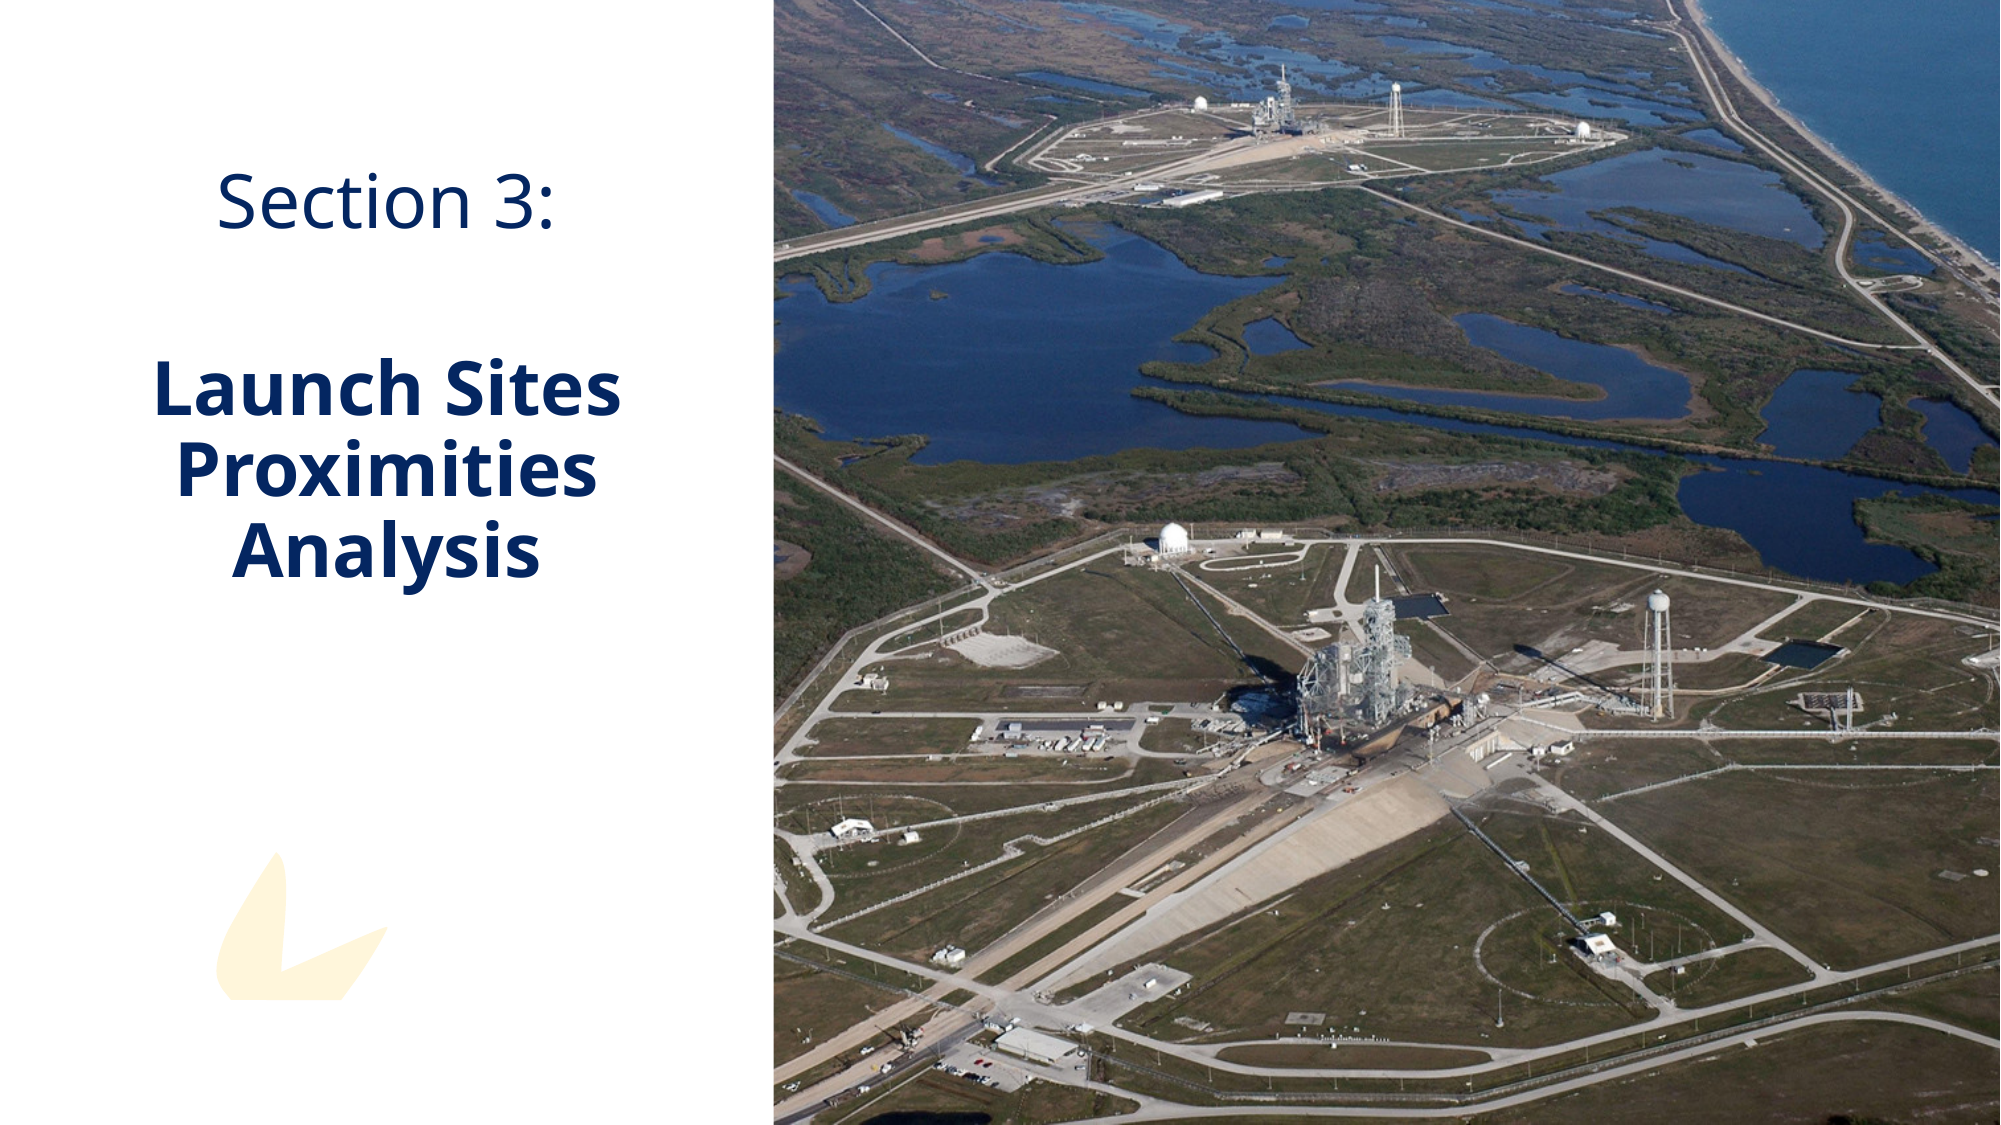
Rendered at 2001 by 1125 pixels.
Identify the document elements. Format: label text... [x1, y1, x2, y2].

picture [773, 0, 2000, 1125]
text_box [215, 850, 389, 1002]
text_box Section 3: Launch Sites Proximities Analysis [103, 156, 671, 627]
